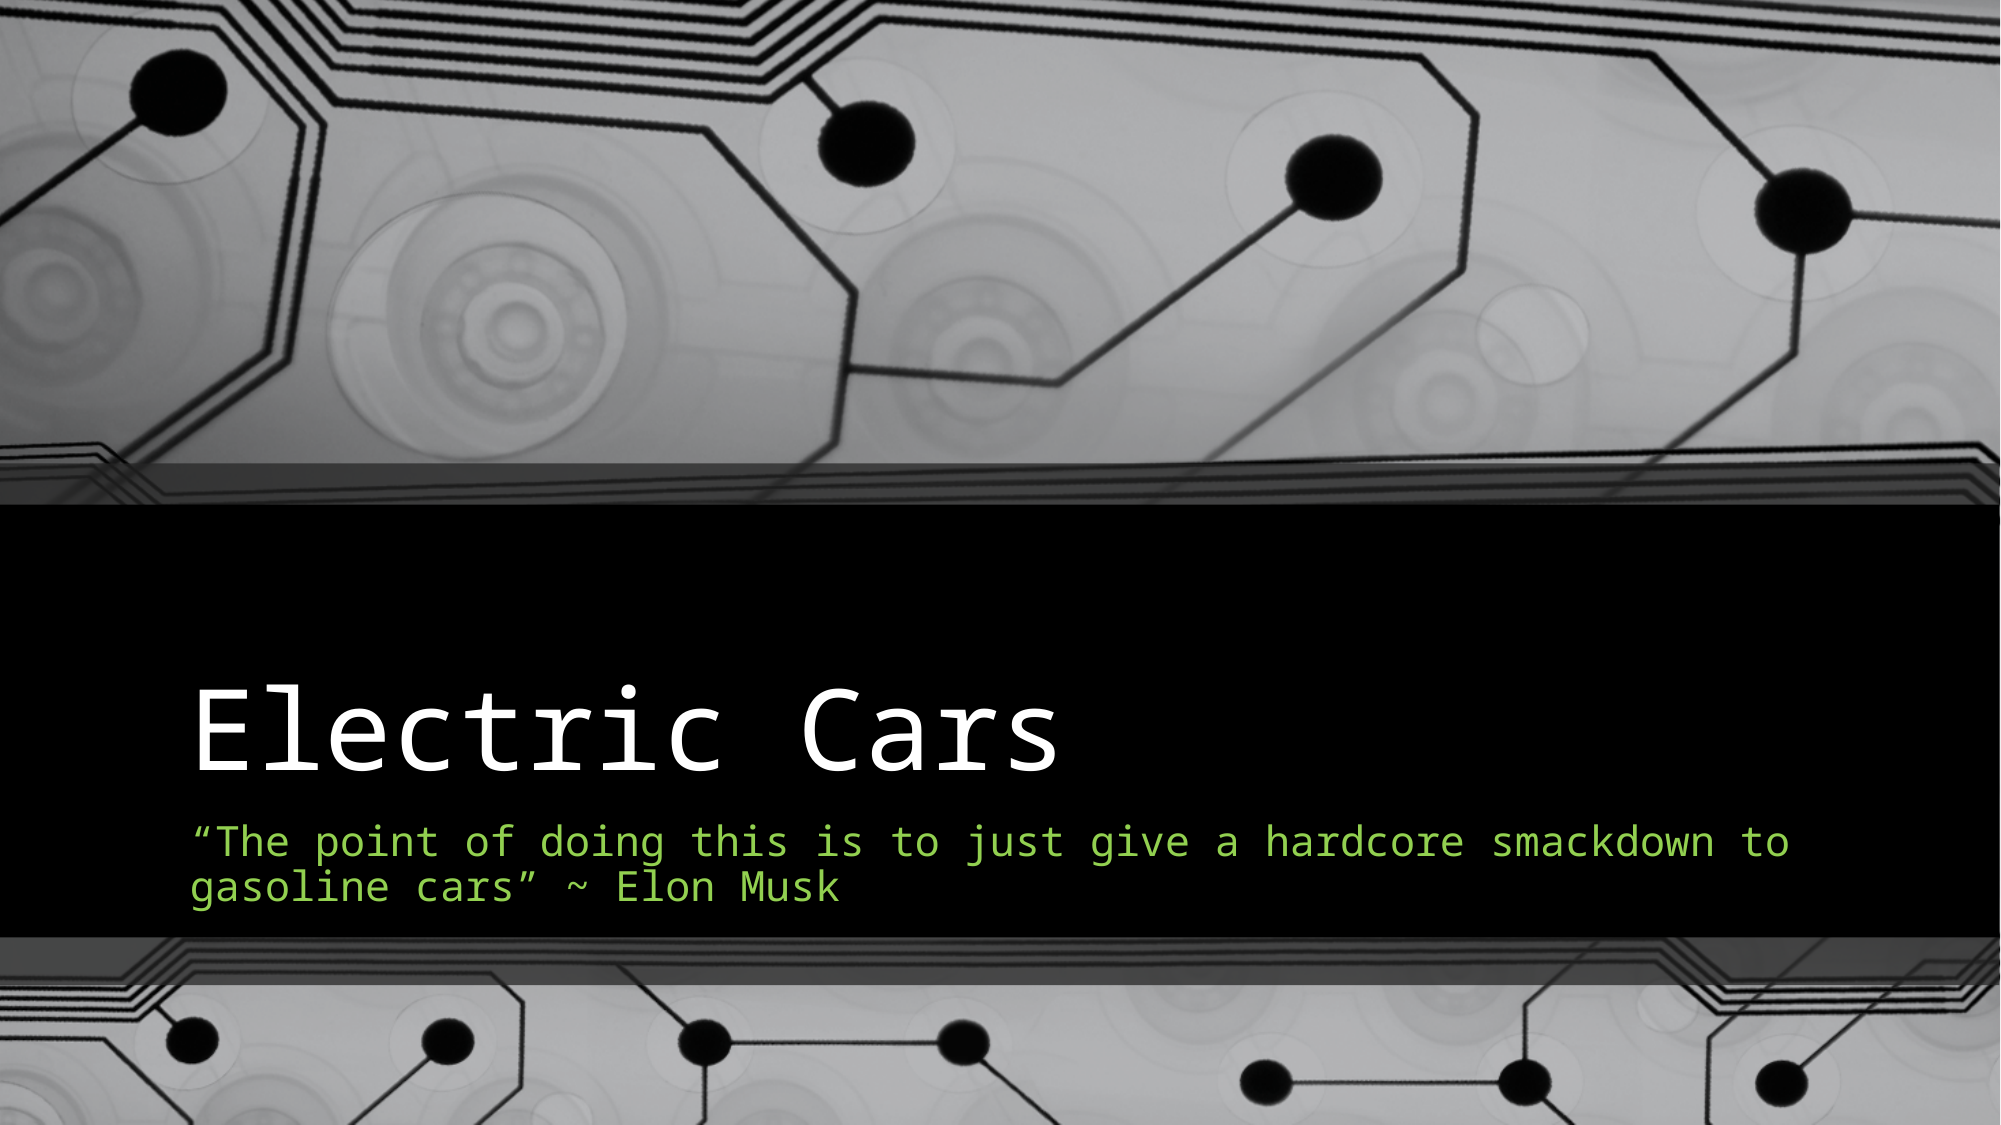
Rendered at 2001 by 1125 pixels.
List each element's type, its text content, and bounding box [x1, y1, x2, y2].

picture [0, 0, 2001, 1125]
subtitle “The point of doing this is to just give a hardcore smackdown to gasoline cars” ~ Elon Musk [174, 812, 1825, 925]
title Electric Cars [174, 519, 1825, 800]
